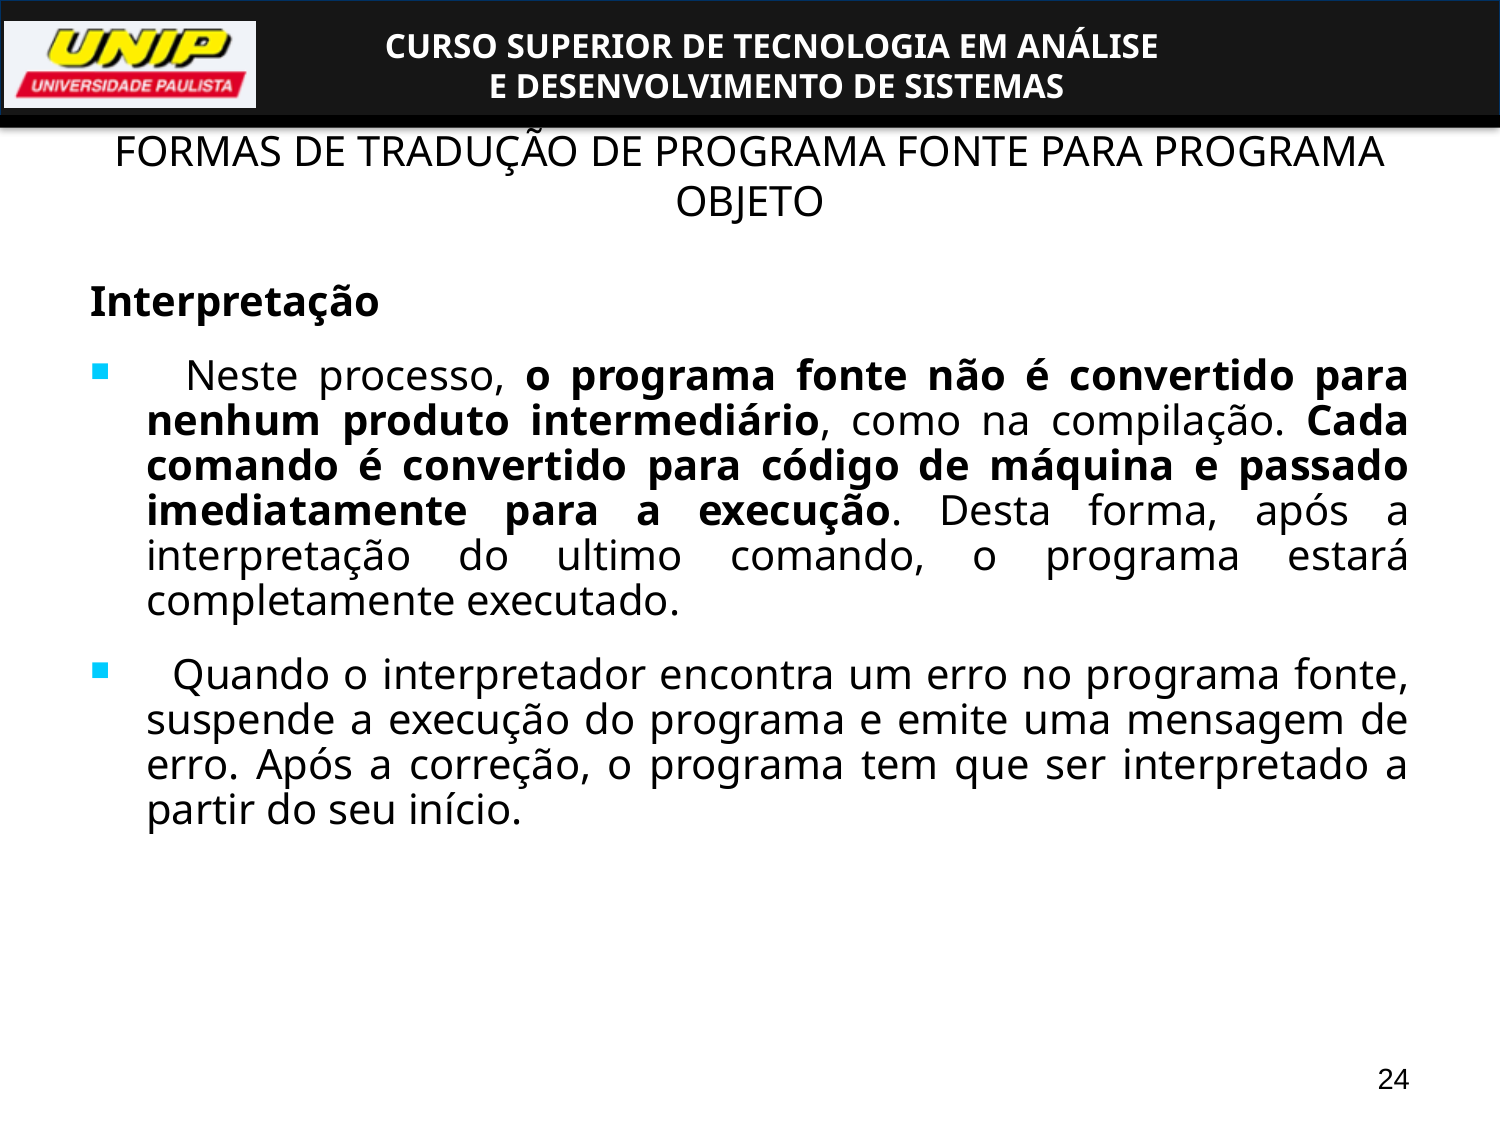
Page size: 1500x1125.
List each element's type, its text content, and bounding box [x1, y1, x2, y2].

title FORMAS DE TRADUÇÃO DE PROGRAMA FONTE PARA PROGRAMA OBJETO [75, 62, 1425, 208]
picture [4, 21, 256, 108]
list Interpretação Neste processo, o programa fonte não é convertido para nenhum produto intermediário, como na compilação. Cada comando é convertido para código de máquina e passado imediatamente para a execução. Desta forma, após a interpretação do ultimo comando, o programa estará completamente executado. Quando o interpretador encontra um erro no programa fonte, suspende a execução do programa e emite uma mensagem de erro. Após a correção, o programa tem que ser interpretado a partir do seu início. [75, 208, 1425, 883]
slide_number 24 [1074, 1024, 1425, 1103]
